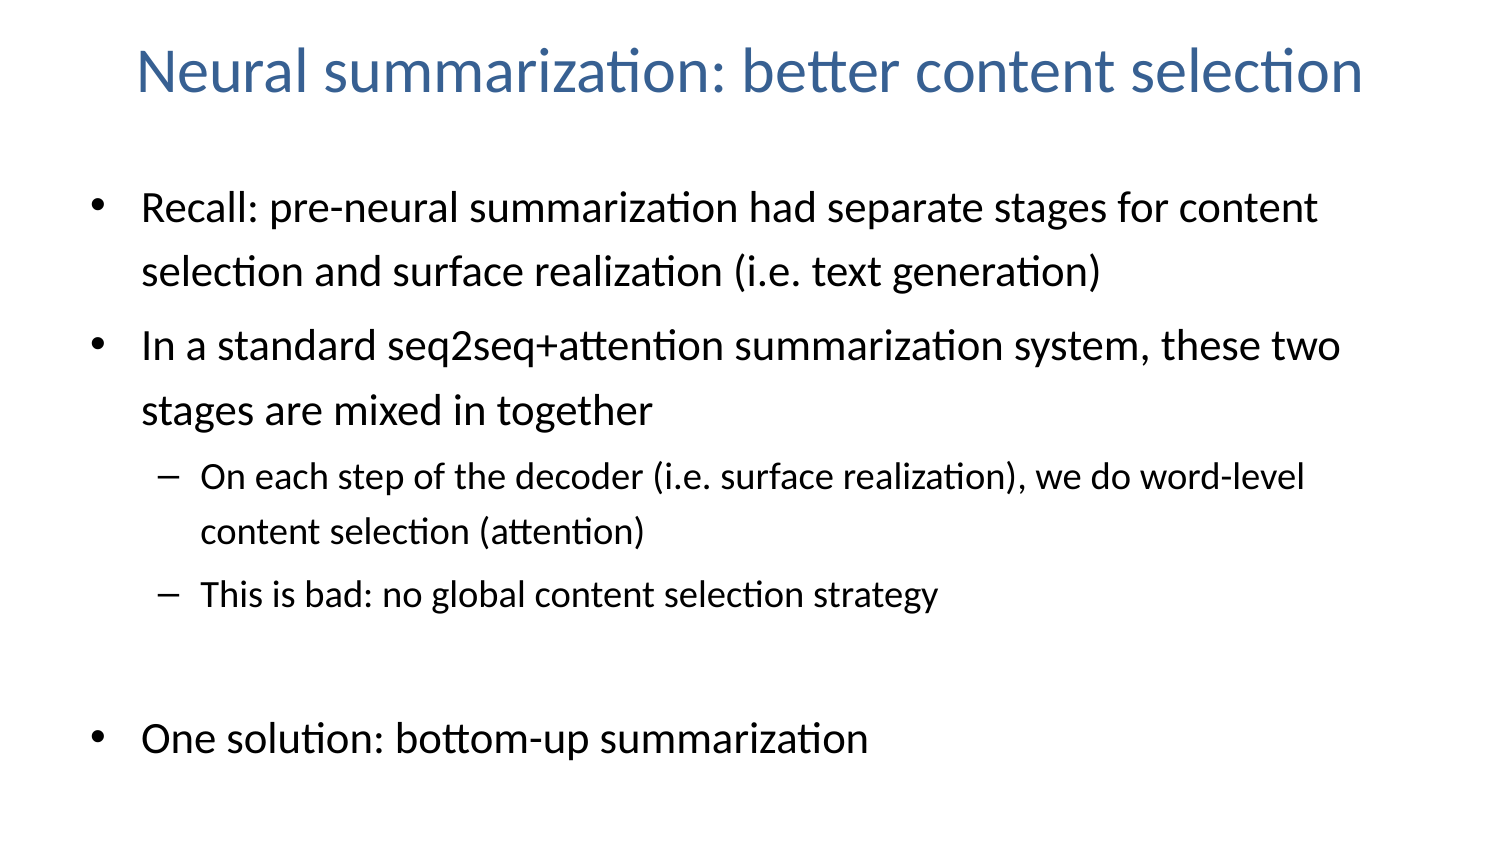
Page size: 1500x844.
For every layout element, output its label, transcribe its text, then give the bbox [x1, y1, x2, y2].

list Recall: pre-neural summarization had separate stages for content selection and surface realization (i.e. text generation) In a standard seq2seq+attention summarization system, these two stages are mixed in together On each step of the decoder (i.e. surface realization), we do word-level content selection (attention) This is bad: no global content selection strategy One solution: bottom-up summarization [75, 159, 1425, 772]
title Neural summarization: better content selection [0, 0, 1500, 135]
